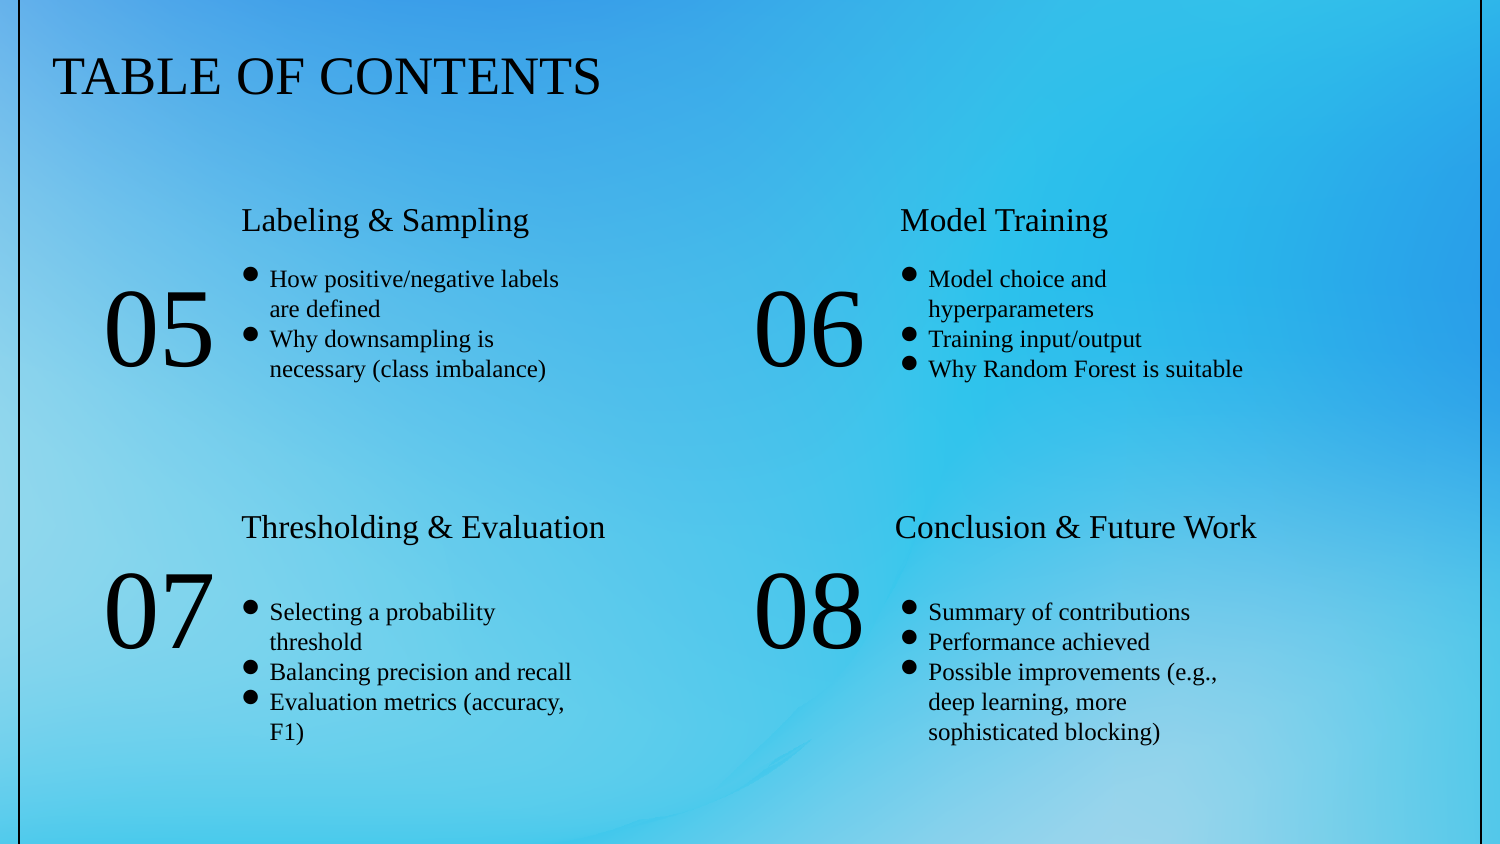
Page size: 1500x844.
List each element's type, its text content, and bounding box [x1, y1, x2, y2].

title Labeling & Sampling [226, 162, 830, 274]
title Thresholding & Evaluation [226, 469, 725, 581]
title Model Training [885, 162, 1342, 274]
subtitle How positive/negative labels are defined Why downsampling is necessary (class imbalance) [226, 247, 610, 339]
title 07 [88, 508, 278, 699]
subtitle Model choice and hyperparameters Training input/output Why Random Forest is suitable [885, 247, 1269, 339]
title TABLE OF CONTENTS [37, 25, 1463, 120]
subtitle Selecting a probability threshold Balancing precision and recall Evaluation metrics (accuracy, F1) [226, 580, 610, 672]
title 06 [738, 227, 928, 417]
title Conclusion & Future Work [879, 469, 1469, 581]
title 08 [738, 508, 928, 699]
title 05 [88, 227, 278, 417]
subtitle Summary of contributions Performance achieved Possible improvements (e.g., deep learning, more sophisticated blocking) [885, 580, 1269, 672]
